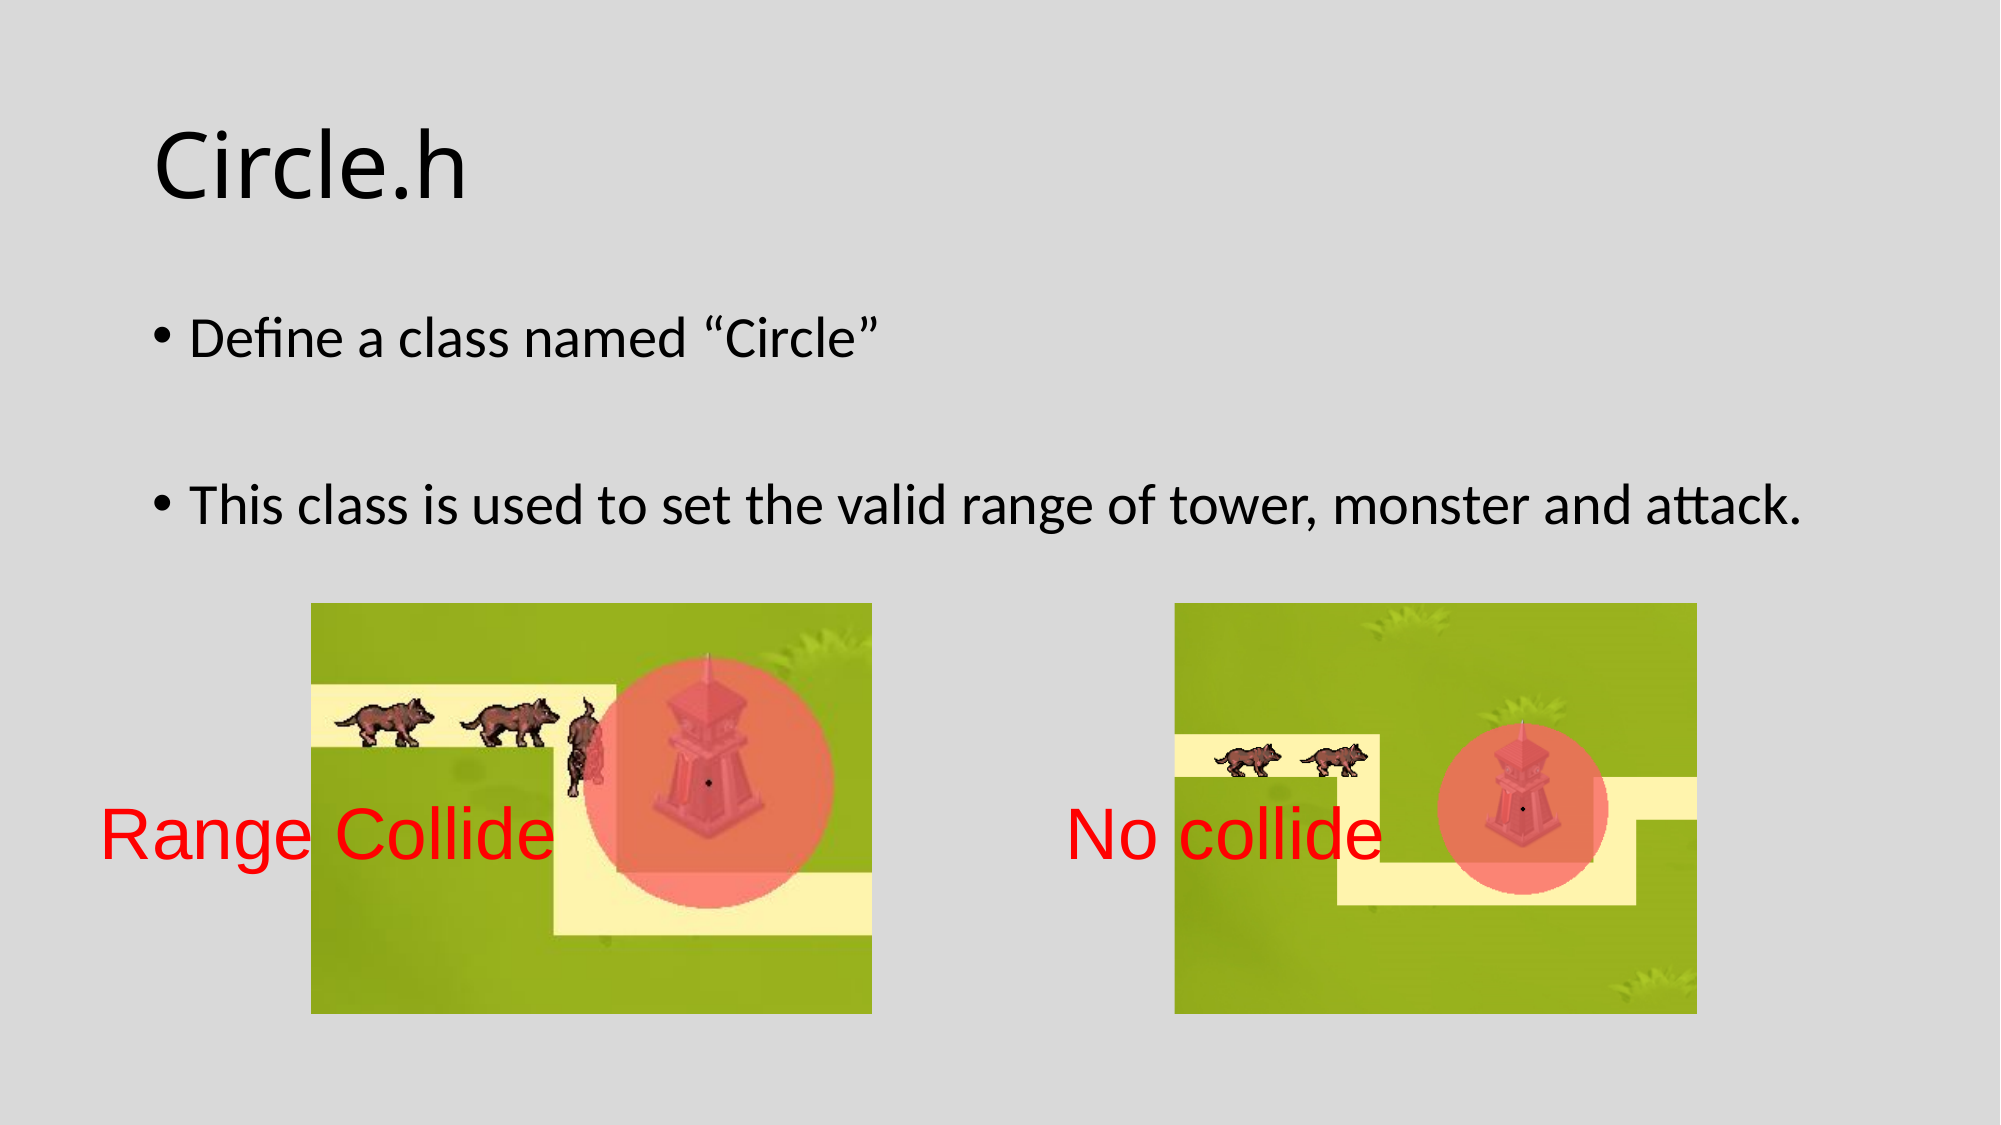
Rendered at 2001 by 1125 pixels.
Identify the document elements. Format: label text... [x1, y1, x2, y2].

text_box No collide [928, 779, 1174, 882]
text_box Range Collide [31, 779, 311, 882]
list Define a class named “Circle” This class is used to set the valid range of tower, monster and attack. [137, 299, 1863, 1014]
picture [311, 603, 872, 1014]
picture [1174, 603, 1697, 1014]
title Circle.h [137, 59, 1863, 278]
